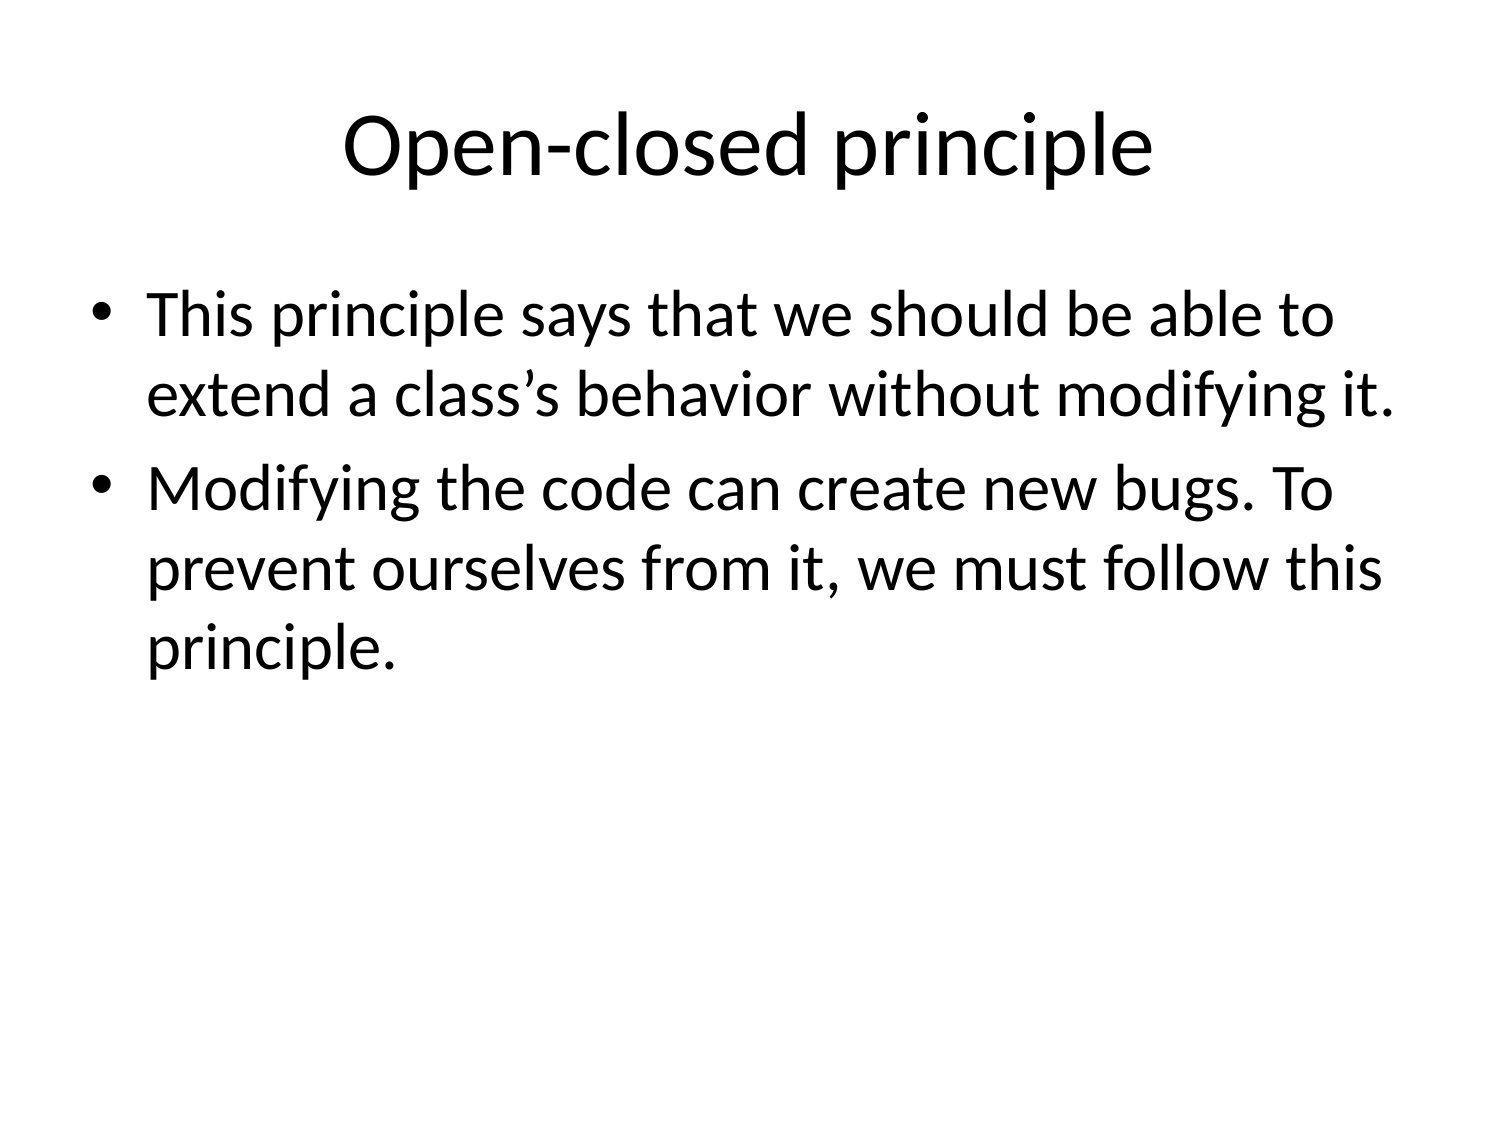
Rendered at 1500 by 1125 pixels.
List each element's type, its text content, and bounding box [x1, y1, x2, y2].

list This principle says that we should be able to extend a class’s behavior without modifying it. Modifying the code can create new bugs. To prevent ourselves from it, we must follow this principle. [75, 262, 1425, 1005]
title Open-closed principle [75, 45, 1425, 233]
